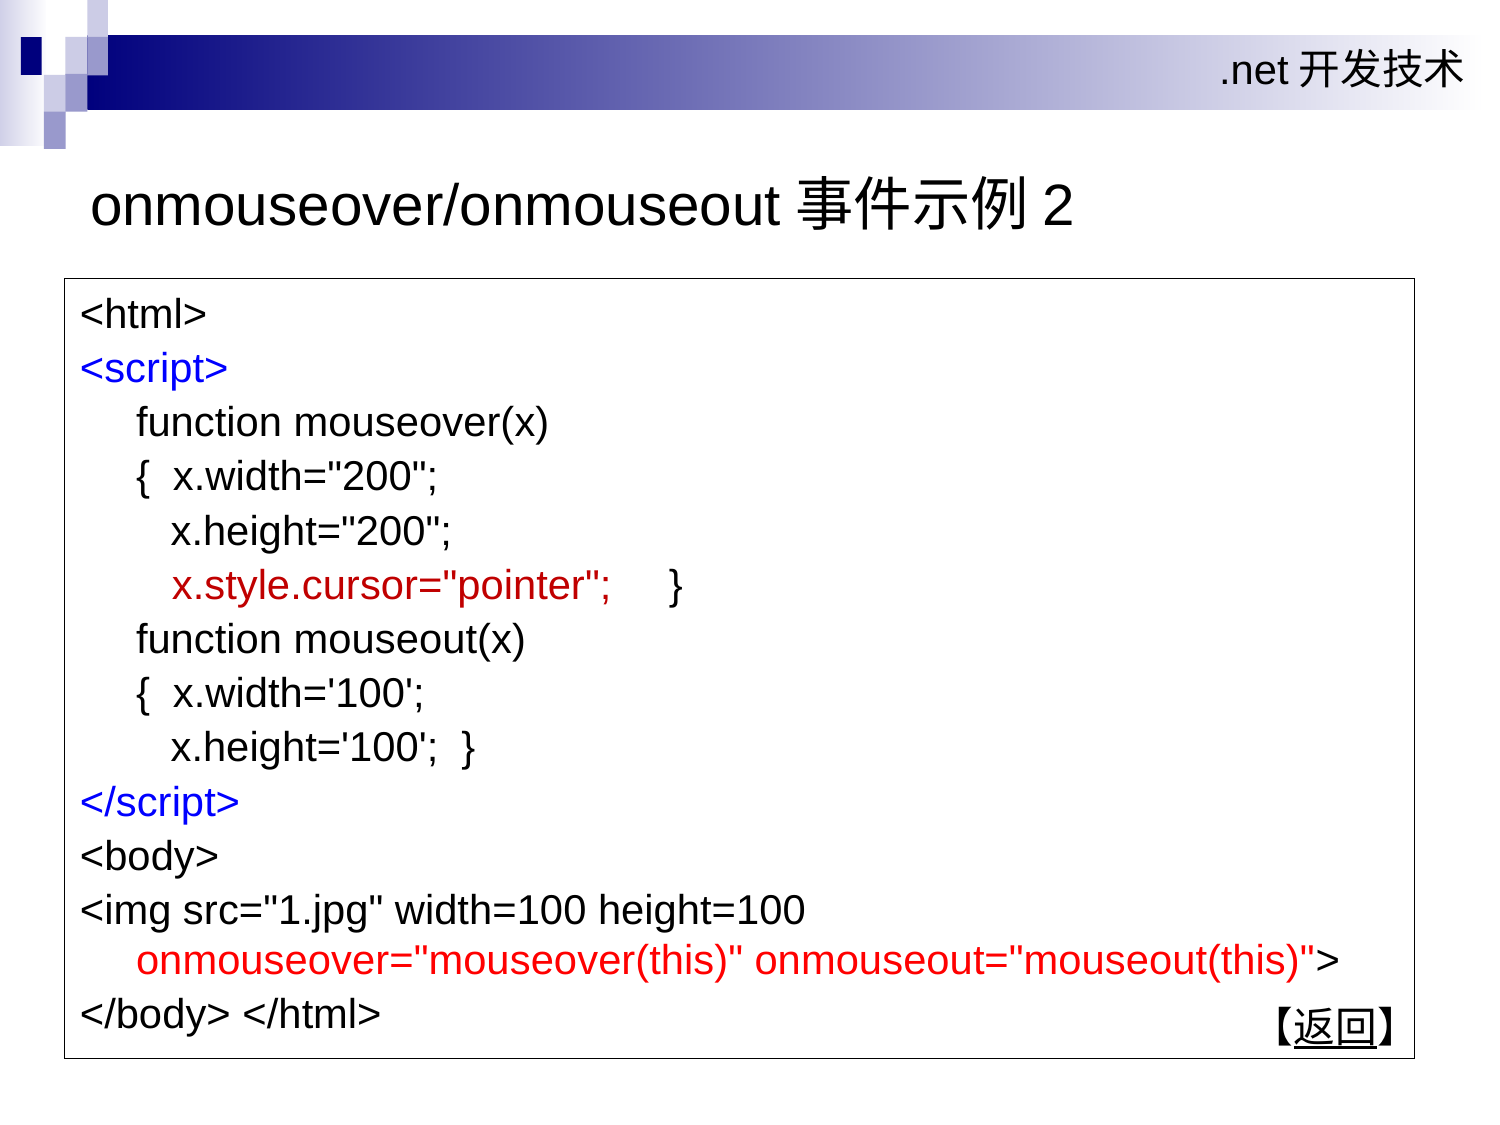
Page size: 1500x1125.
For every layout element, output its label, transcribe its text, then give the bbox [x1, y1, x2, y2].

text_box 【返回】 [1217, 993, 1434, 1069]
list <html> <script> function mouseover(x) { x.width="200"; x.height="200"; x.style.cursor="pointer"; } function mouseout(x) { x.width='100'; x.height='100'; } </script> <body> <img src="1.jpg" width=100 height=100 onmouseover="mouseover(this)" onmouseout="mouseout(this)"> </body> </html> [64, 278, 1415, 1059]
title onmouseover/onmouseout事件示例2 [75, 149, 1425, 256]
